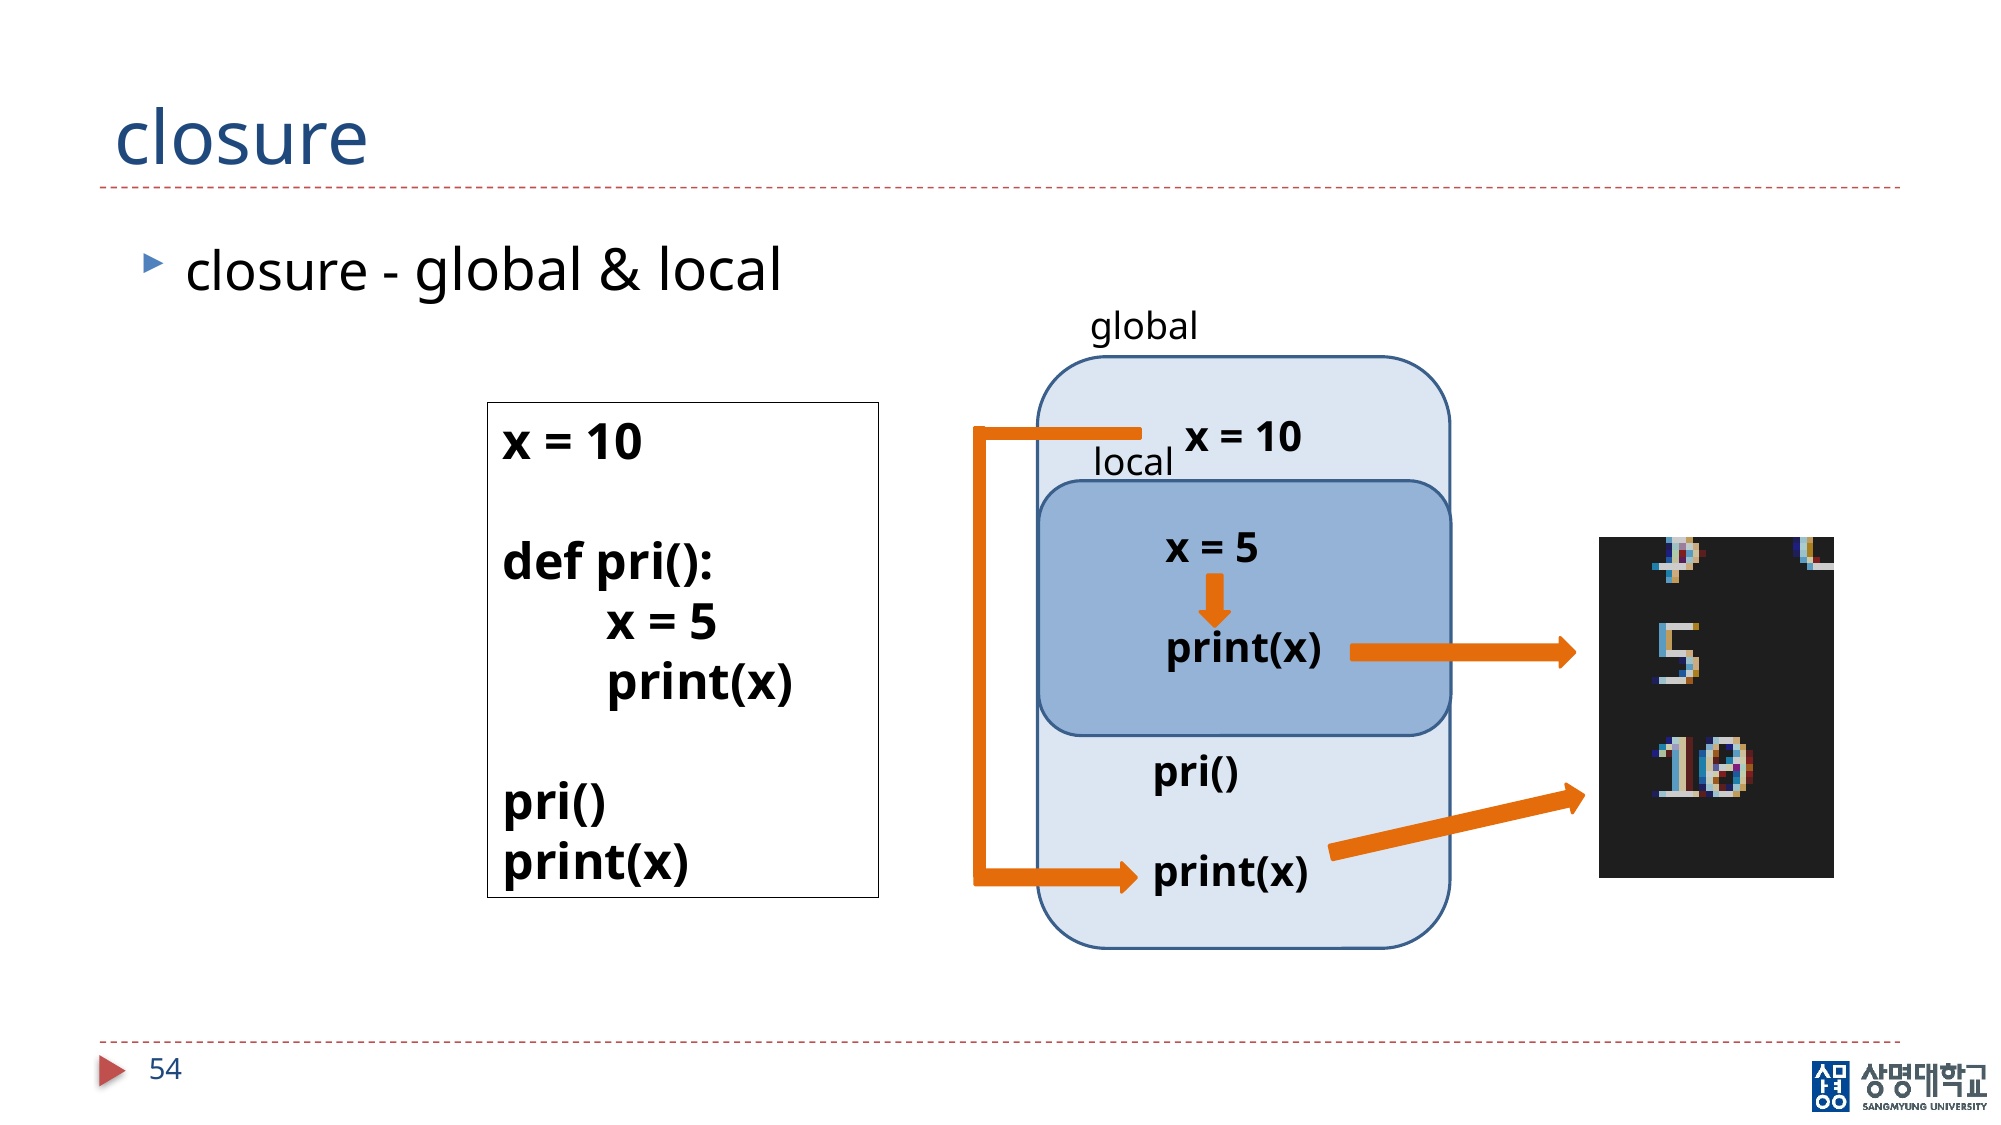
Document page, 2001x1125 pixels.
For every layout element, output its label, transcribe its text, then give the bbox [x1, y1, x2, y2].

text_box [1035, 355, 1452, 511]
text_box [973, 861, 1138, 894]
picture [1812, 1061, 1987, 1112]
text_box pri() print(x) [1137, 737, 1338, 903]
text_box [1338, 705, 1452, 841]
text_box x = 10 def pri(): x = 5 print(x) pri() print(x) [487, 402, 879, 898]
text_box [98, 199, 1899, 1010]
title closure [99, 24, 1900, 188]
text_box x = 10 [1170, 402, 1318, 468]
text_box [1035, 440, 1137, 874]
picture [1599, 537, 1834, 878]
text_box [973, 426, 986, 878]
text_box [1036, 479, 1453, 738]
text_box [1198, 573, 1232, 628]
slide_number 54 [133, 1042, 568, 1103]
text_box x = 5 print(x) [1150, 513, 1337, 679]
text_box [1327, 782, 1586, 862]
text_box global [1074, 294, 1229, 355]
text_box [1036, 835, 1452, 950]
text_box [1349, 636, 1577, 669]
text_box [978, 427, 1142, 440]
text_box local [1078, 430, 1216, 491]
text_box closure - global & local [124, 224, 1925, 1035]
